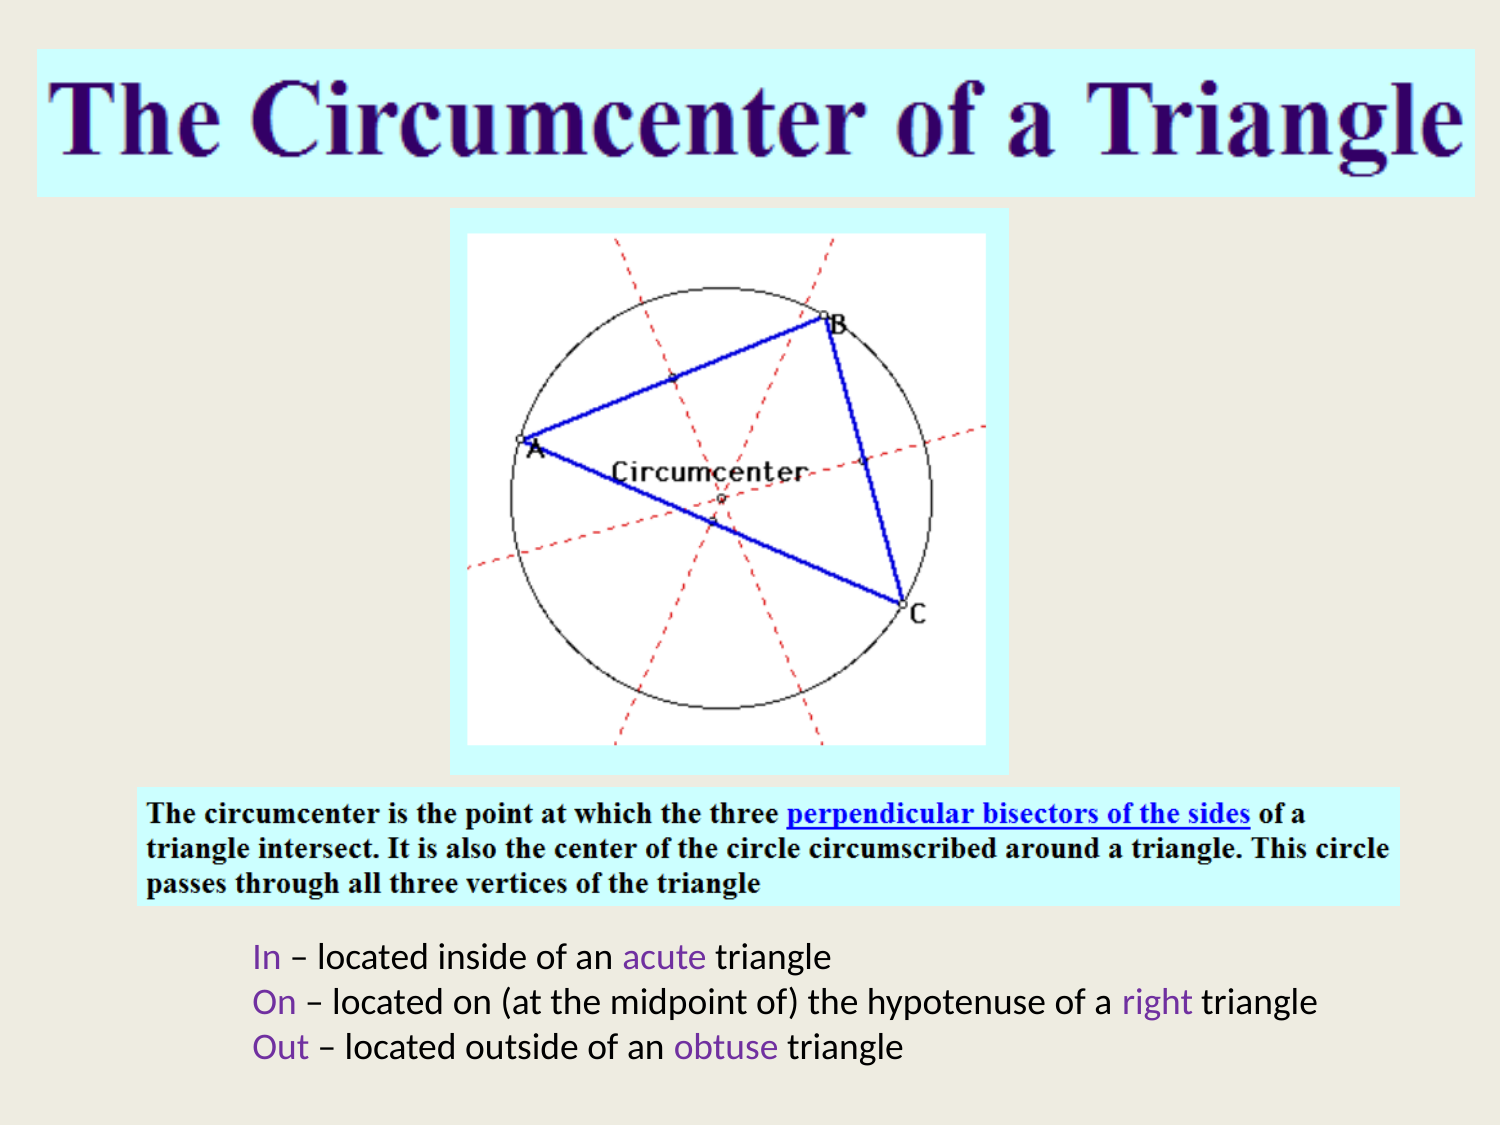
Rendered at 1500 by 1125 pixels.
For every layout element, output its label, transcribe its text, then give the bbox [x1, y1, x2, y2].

text_box In – located inside of an acute triangle On – located on (at the midpoint of) the hypotenuse of a right triangle Out – located outside of an obtuse triangle [237, 924, 1350, 1075]
picture [137, 787, 1401, 906]
picture [449, 208, 1009, 776]
picture [37, 49, 1475, 197]
